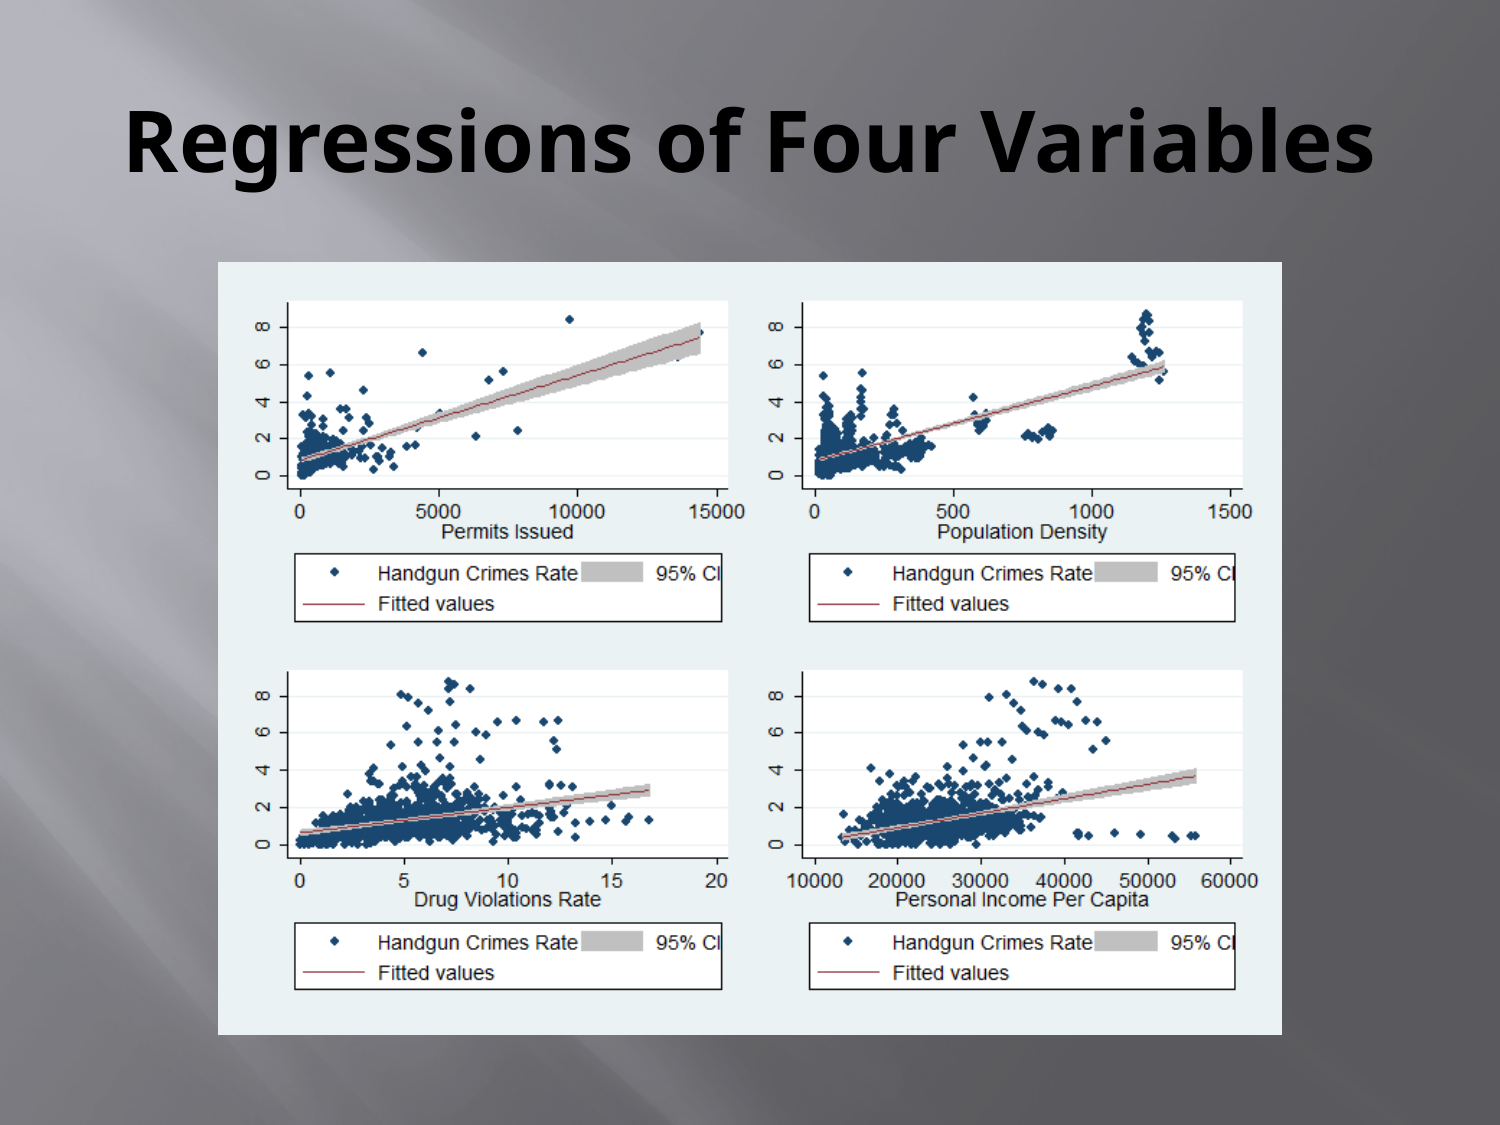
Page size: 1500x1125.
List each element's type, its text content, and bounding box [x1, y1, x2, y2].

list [217, 262, 1282, 1036]
title Regressions of Four Variables [75, 45, 1425, 233]
